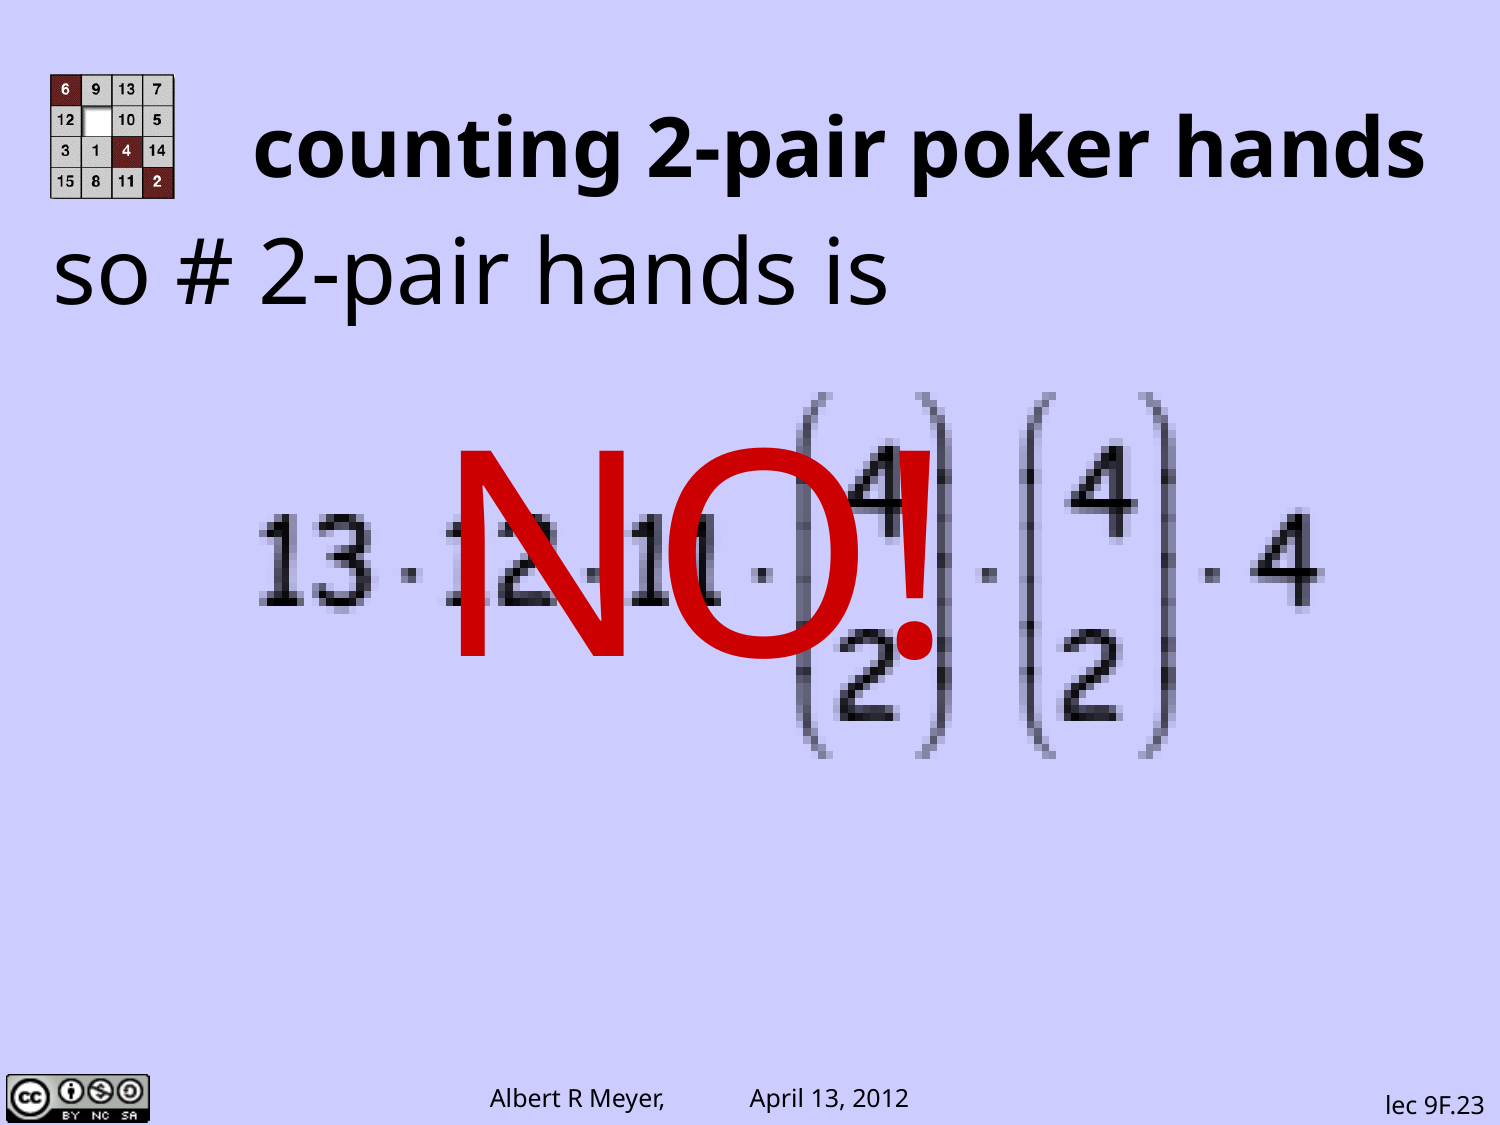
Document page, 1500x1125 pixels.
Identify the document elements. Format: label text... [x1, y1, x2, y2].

picture [6, 1074, 150, 1123]
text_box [245, 362, 1326, 776]
picture [50, 74, 175, 199]
list so # 2-pair hands is [37, 204, 1476, 1026]
slide_number lec 9F.23 [1249, 1082, 1500, 1125]
title counting 2-pair poker hands [237, 49, 1476, 204]
